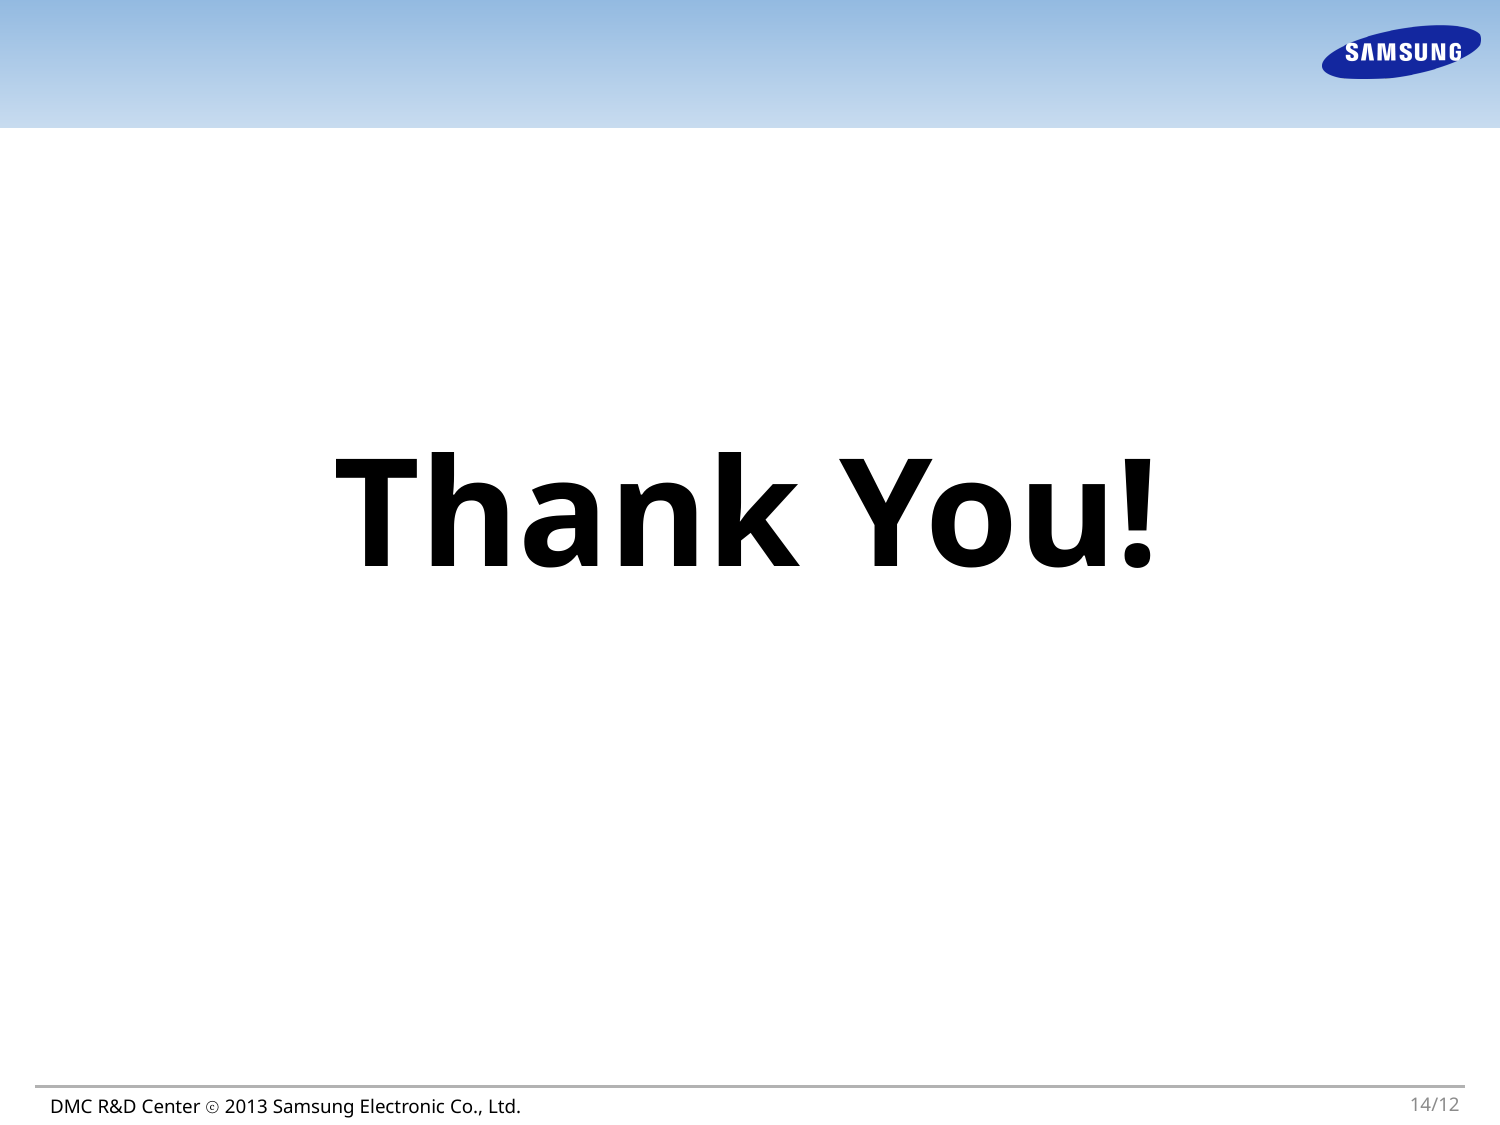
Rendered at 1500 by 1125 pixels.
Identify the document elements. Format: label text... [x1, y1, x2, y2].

picture [1322, 25, 1481, 79]
text_box Thank You! [179, 408, 1314, 604]
slide_number 13/12 [1384, 1086, 1475, 1125]
